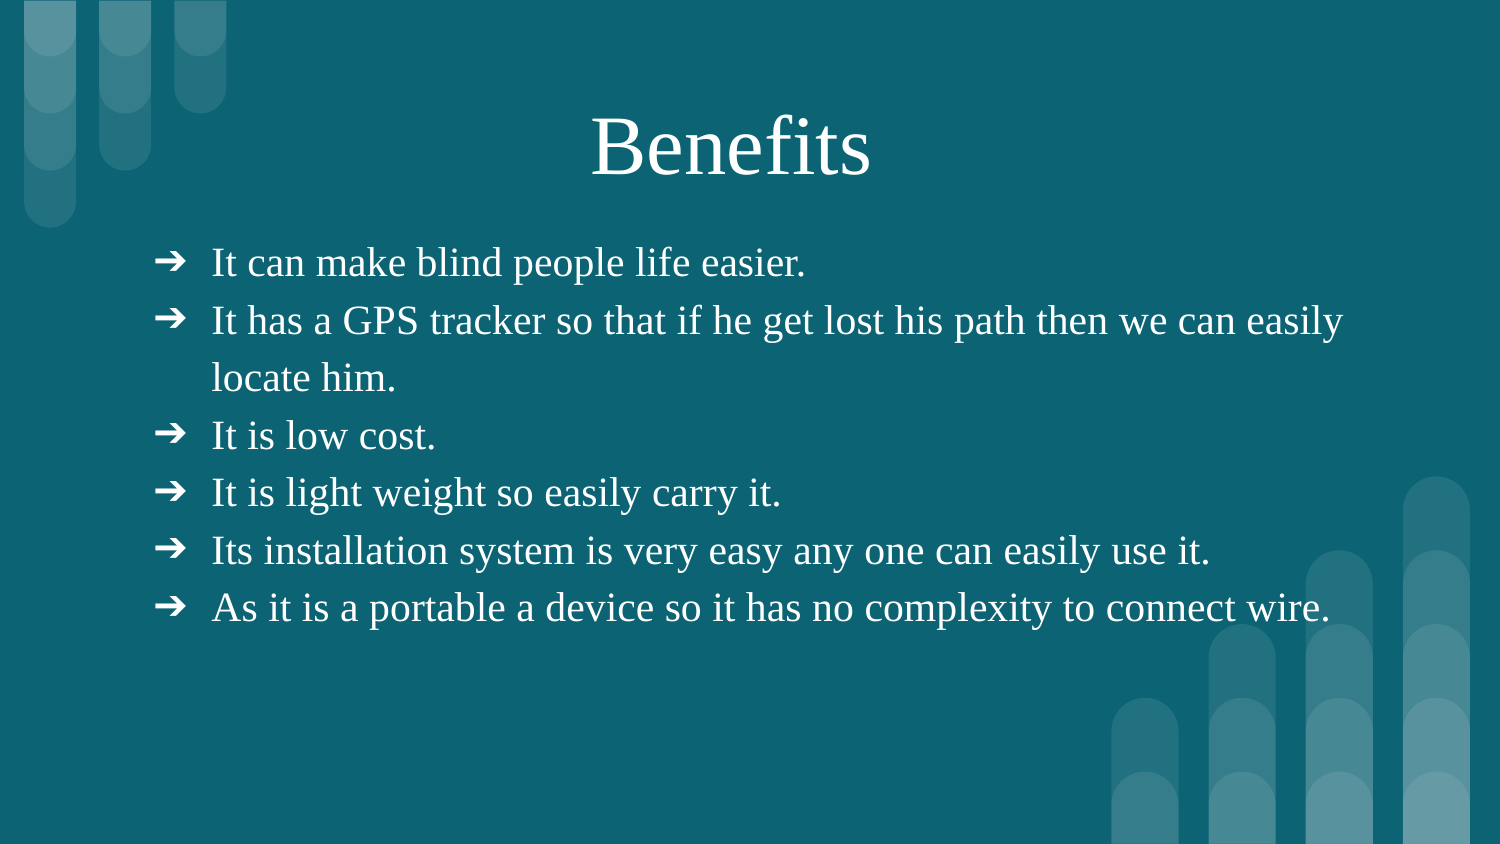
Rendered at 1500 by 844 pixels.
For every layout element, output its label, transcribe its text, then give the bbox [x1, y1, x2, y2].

text_box It can make blind people life easier. It has a GPS tracker so that if he get lost his path then we can easily locate him. It is low cost. It is light weight so easily carry it. Its installation system is very easy any one can easily use it. As it is a portable a device so it has no complexity to connect wire. [121, 212, 1374, 807]
title Benefits [89, 43, 1391, 213]
